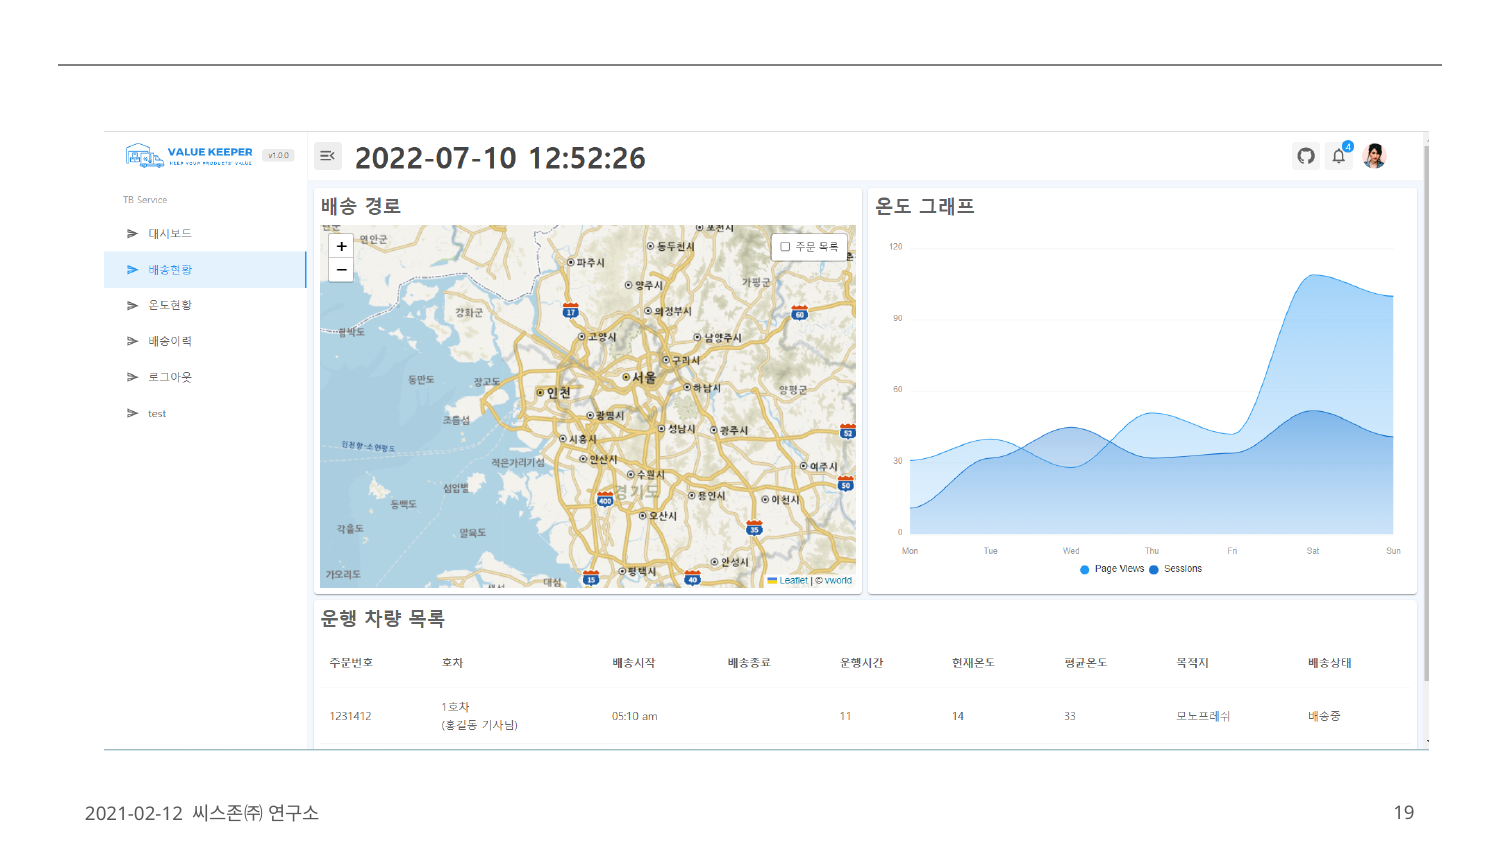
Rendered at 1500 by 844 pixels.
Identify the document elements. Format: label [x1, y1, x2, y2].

picture [103, 130, 1430, 751]
